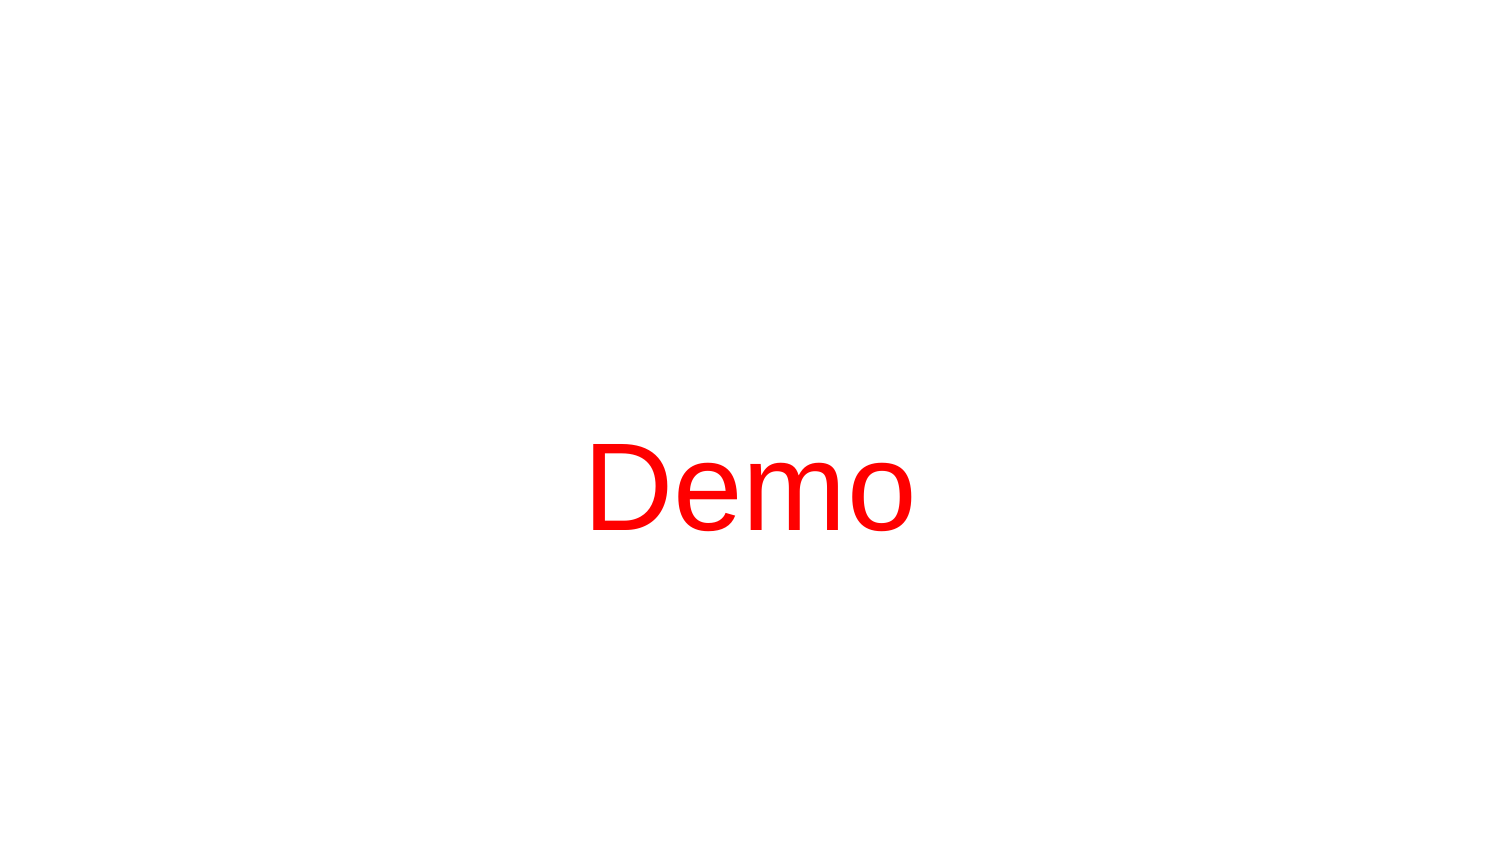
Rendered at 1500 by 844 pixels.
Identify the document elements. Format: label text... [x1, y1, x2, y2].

list Demo [51, 189, 1449, 750]
